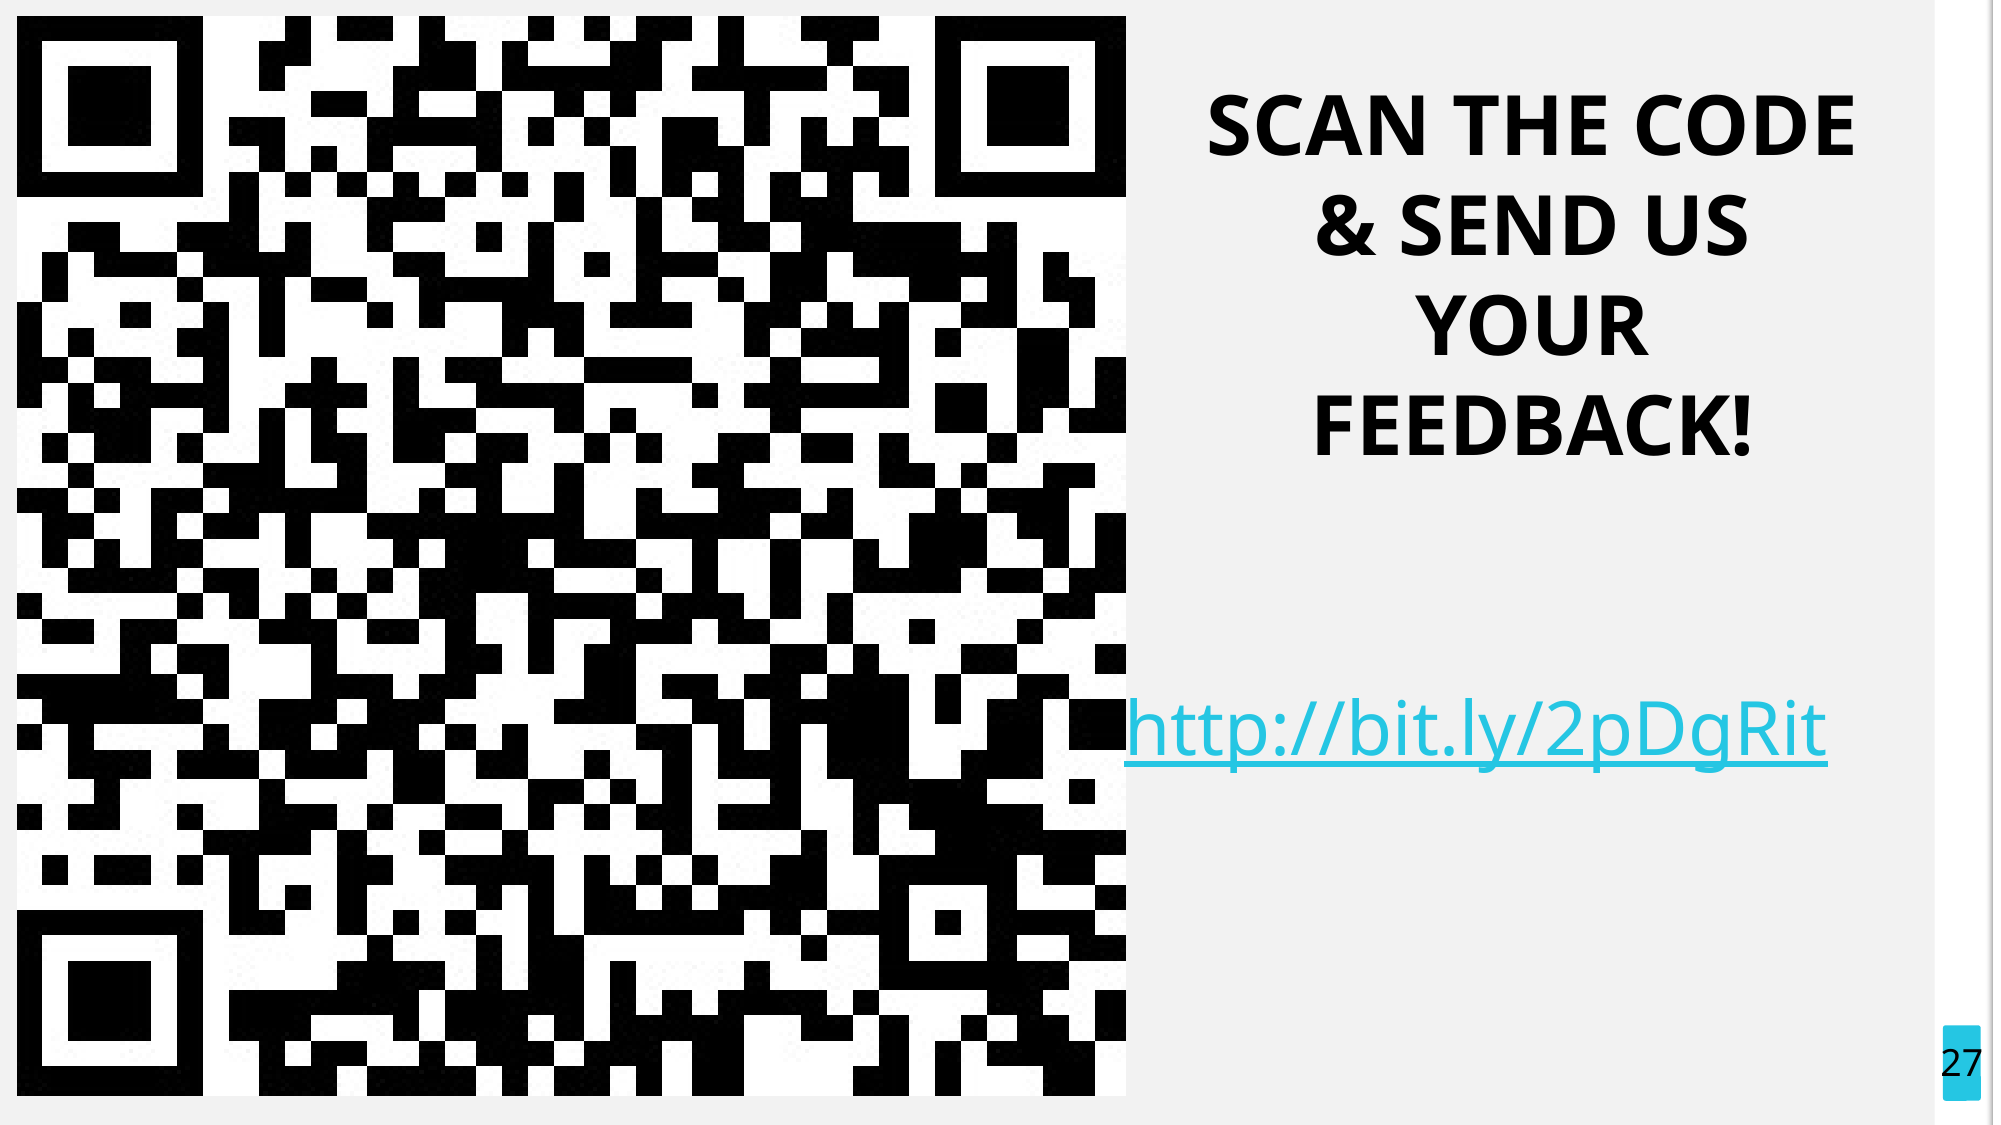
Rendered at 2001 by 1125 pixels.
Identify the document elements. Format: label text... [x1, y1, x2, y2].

text_box SCAN THE CODE & SEND US YOUR FEEDBACK! [1173, 64, 1893, 480]
text_box http://bit.ly/2pDgRit [1126, 673, 1843, 791]
text_box 27 [1923, 1029, 2000, 1096]
picture [17, 16, 1126, 1096]
